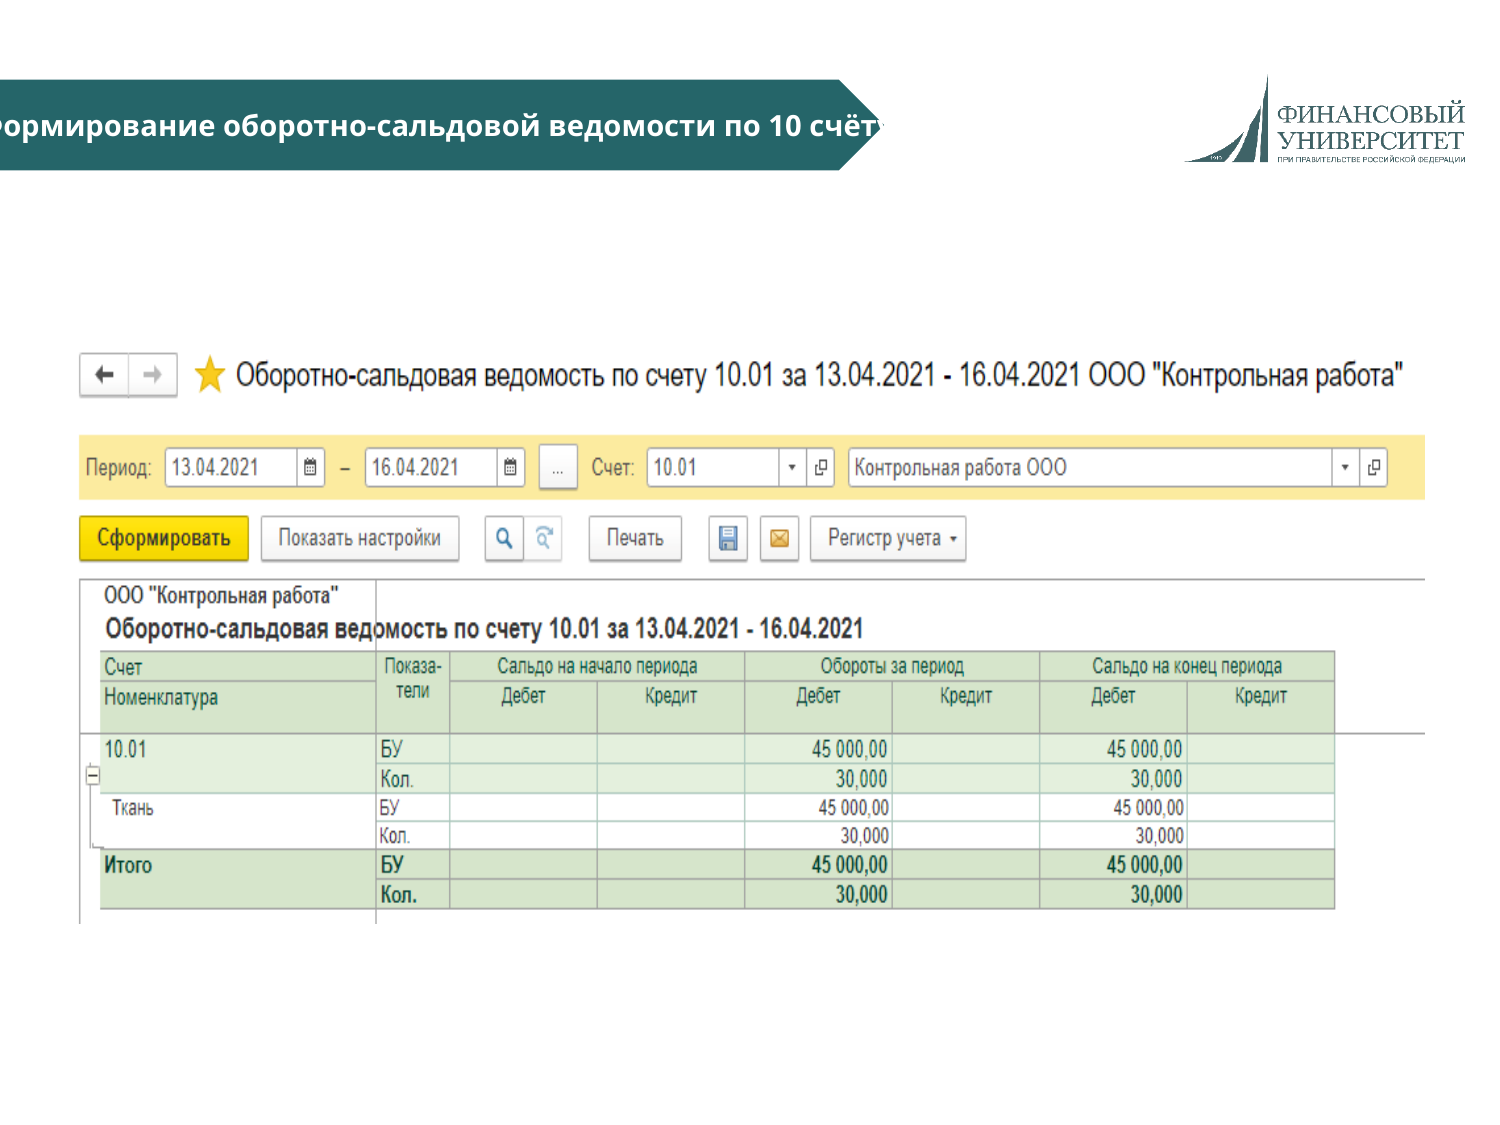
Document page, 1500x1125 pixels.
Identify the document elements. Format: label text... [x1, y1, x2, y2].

picture [70, 346, 1425, 924]
text_box [0, 150, 861, 172]
text_box [0, 78, 860, 99]
picture [1182, 70, 1466, 171]
text_box Формирование оборотно-сальдовой ведомости по 10 счёту [0, 99, 910, 150]
